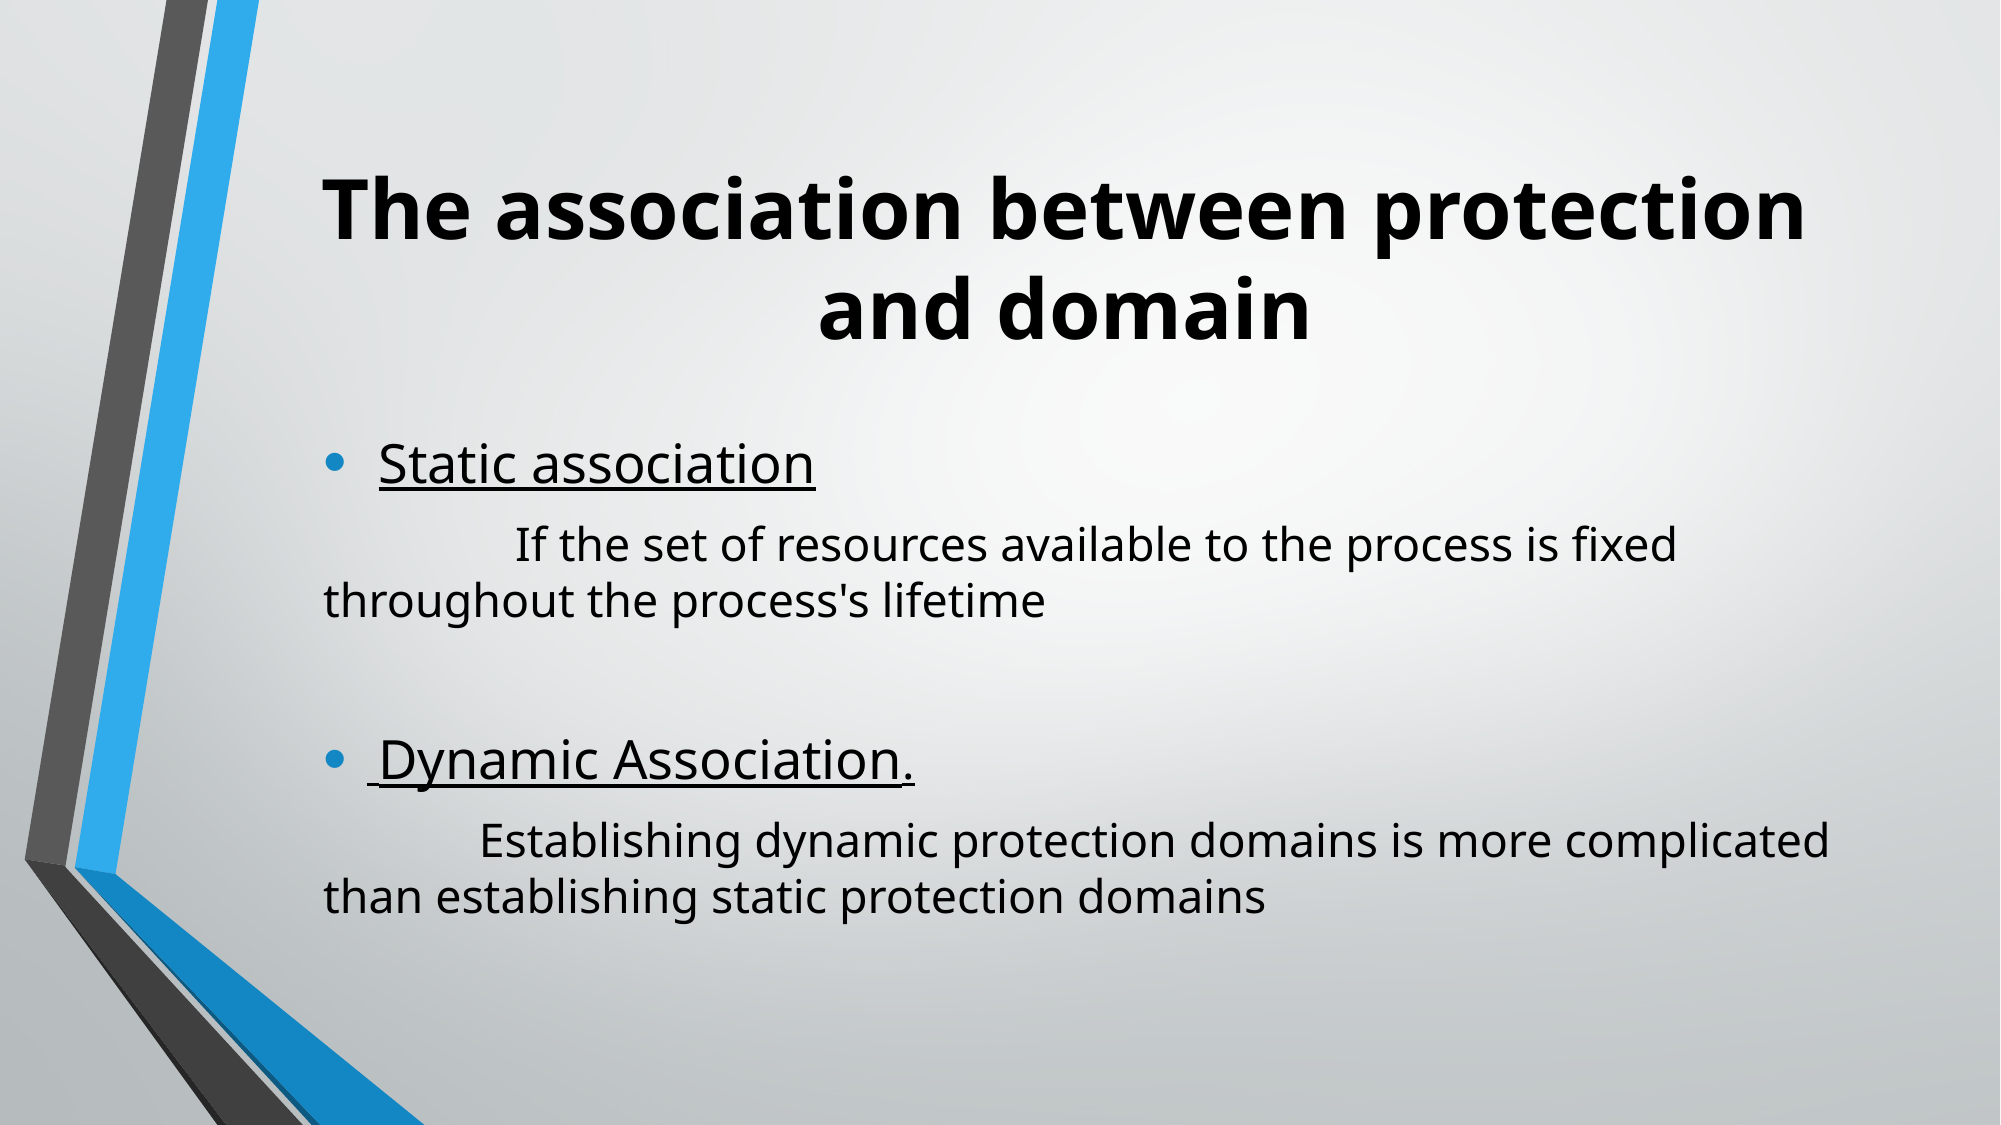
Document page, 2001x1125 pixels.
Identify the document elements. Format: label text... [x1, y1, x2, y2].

list Static association If the set of resources available to the process is fixed throughout the process's lifetime Dynamic Association. Establishing dynamic protection domains is more complicated than establishing static protection domains [308, 419, 1952, 933]
title The association between protection and domain [243, 112, 1887, 400]
